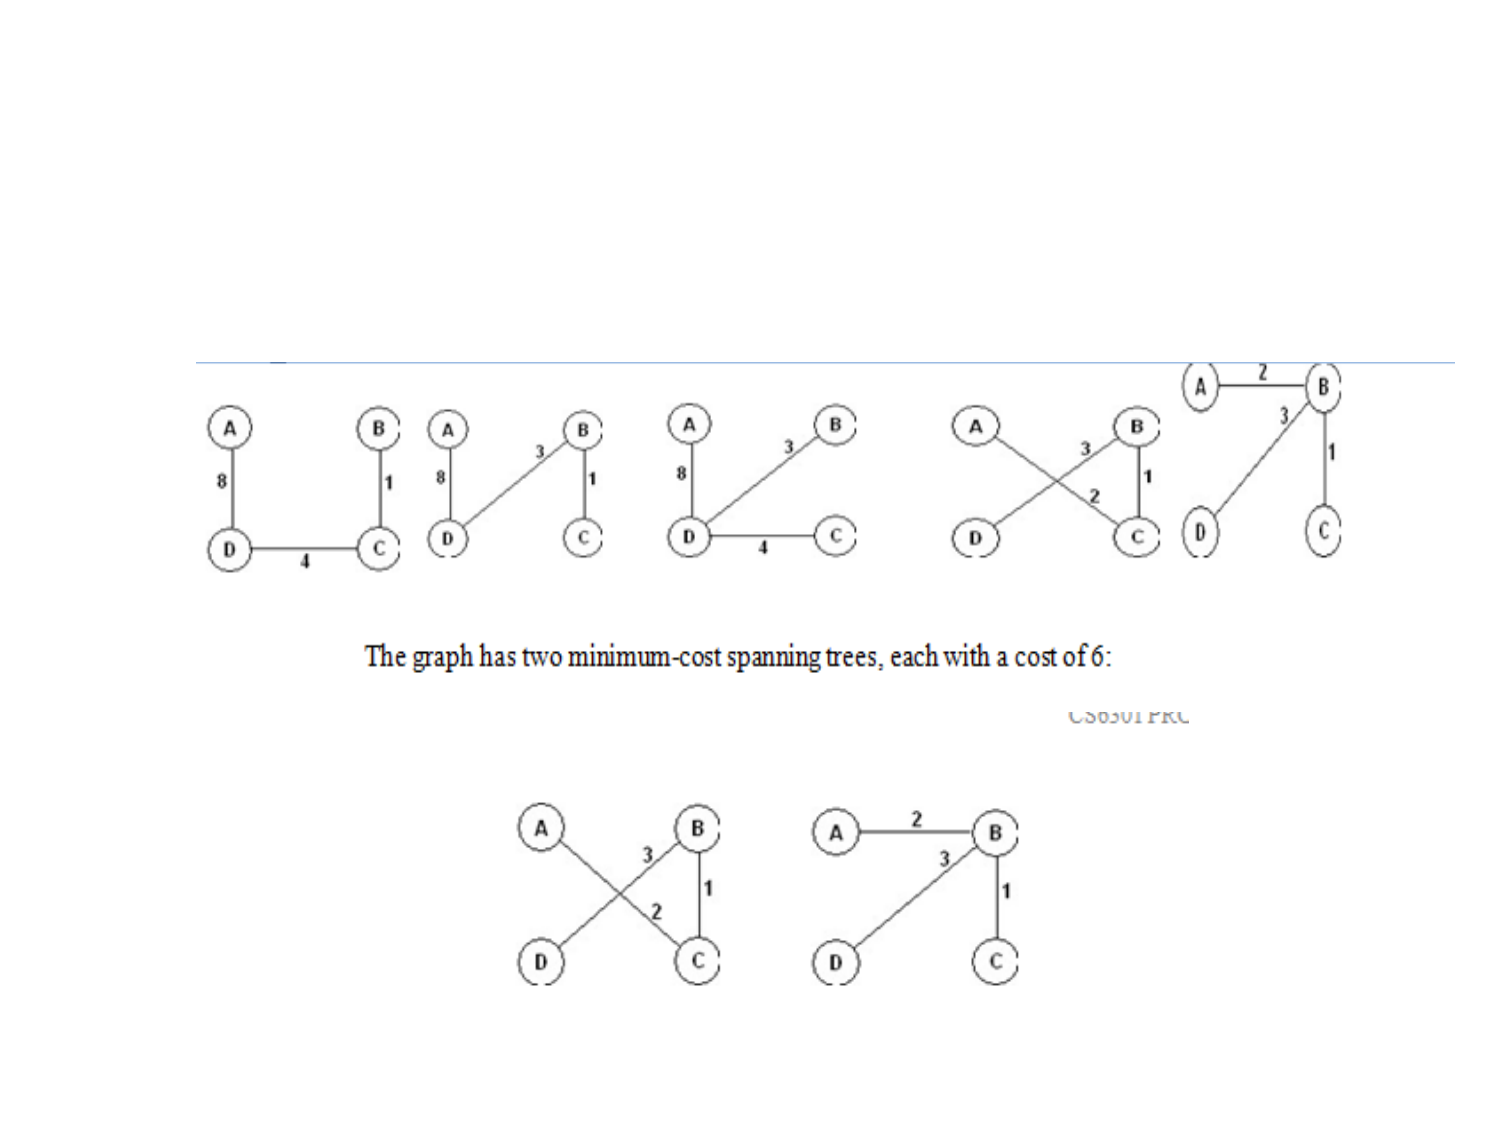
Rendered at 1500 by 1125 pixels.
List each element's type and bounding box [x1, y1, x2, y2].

list [195, 362, 1456, 676]
picture [452, 712, 1189, 1013]
